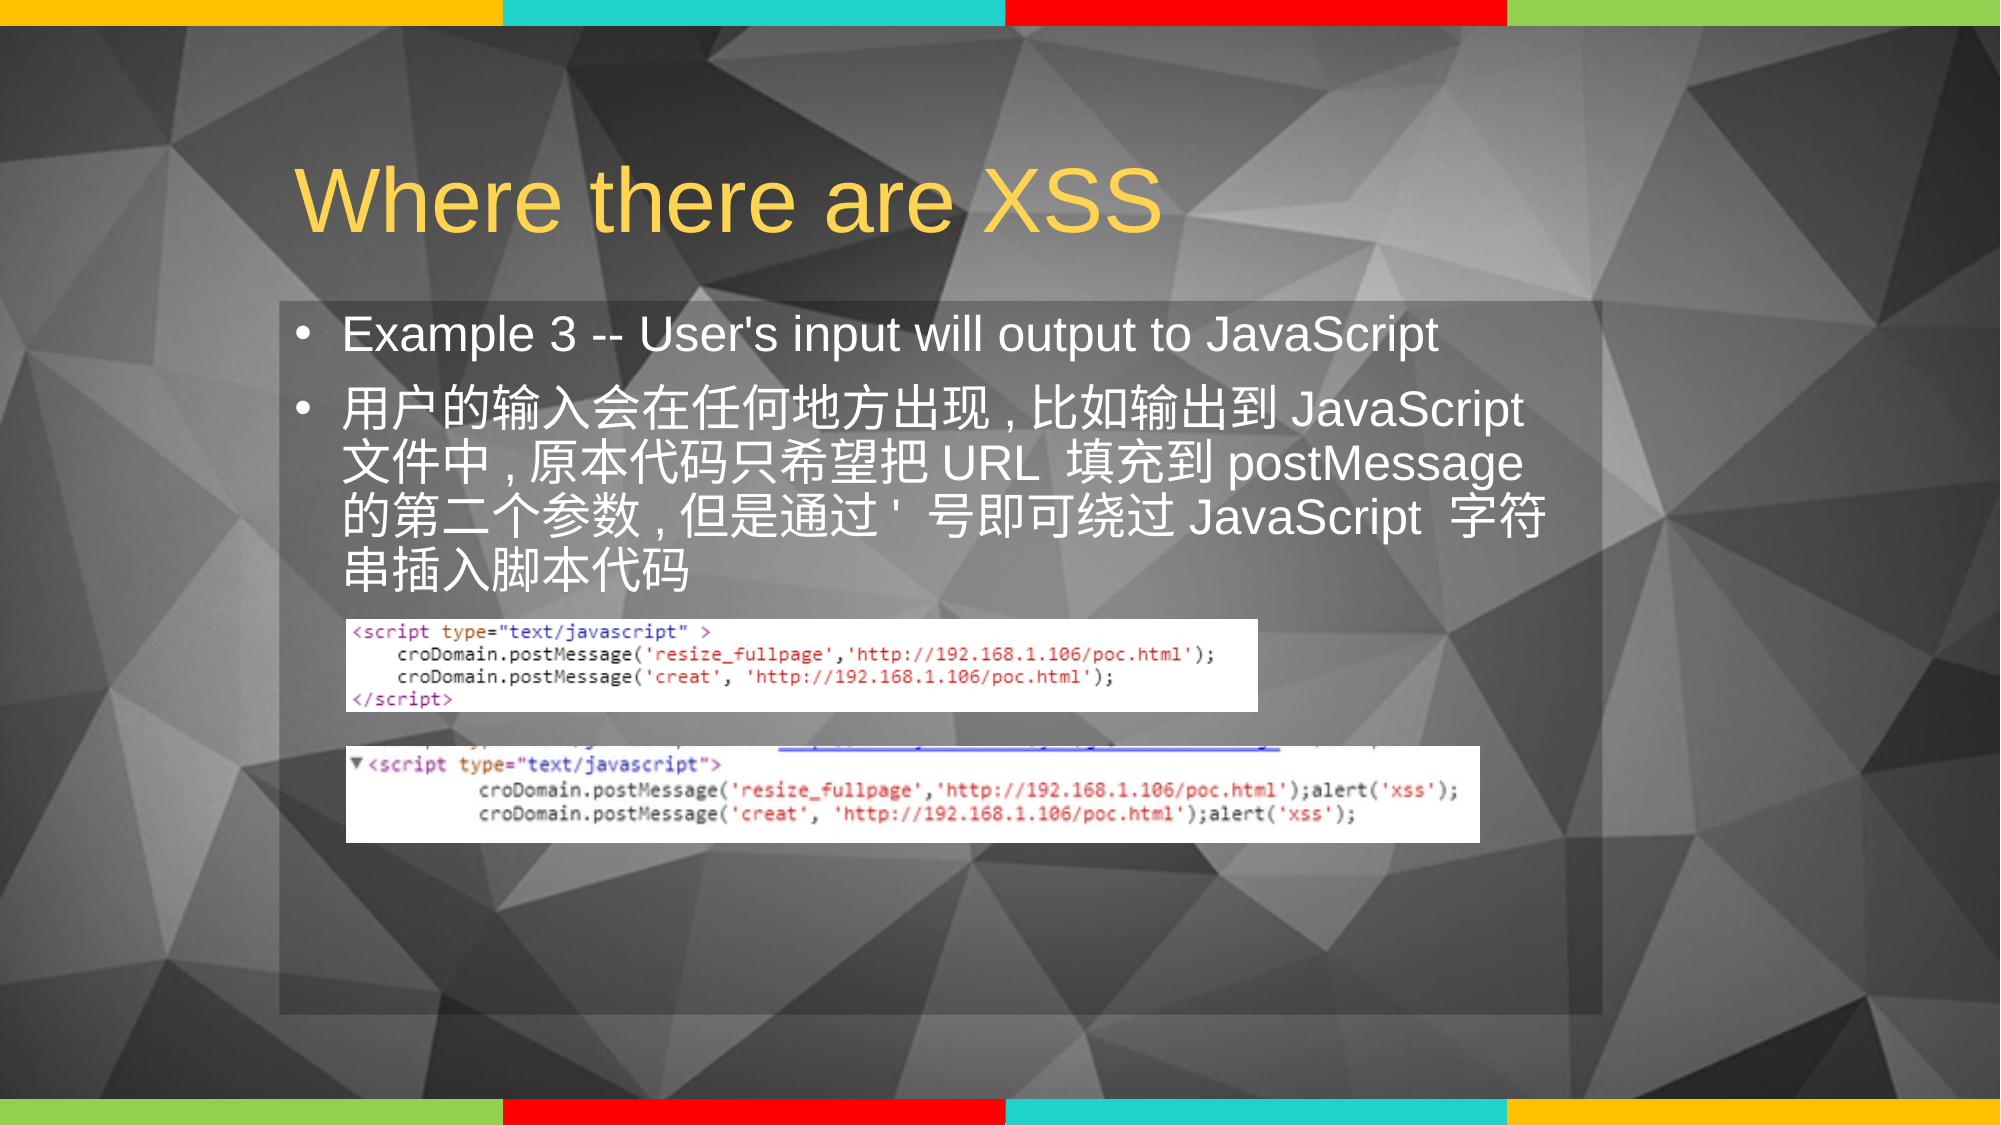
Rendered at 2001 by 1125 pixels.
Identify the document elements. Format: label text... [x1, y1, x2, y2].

list Example 3 -- User's input will output to JavaScript 用户的输入会在任何地方出现,比如输出到JavaScript 文件中,原本代码只希望把URL 填充到postMessage 的第二个参数,但是通过' 号即可绕过JavaScript 字符串插入脚本代码 [279, 300, 1603, 1015]
title Where there are XSS [279, 126, 1603, 279]
picture [0, 0, 2001, 1125]
